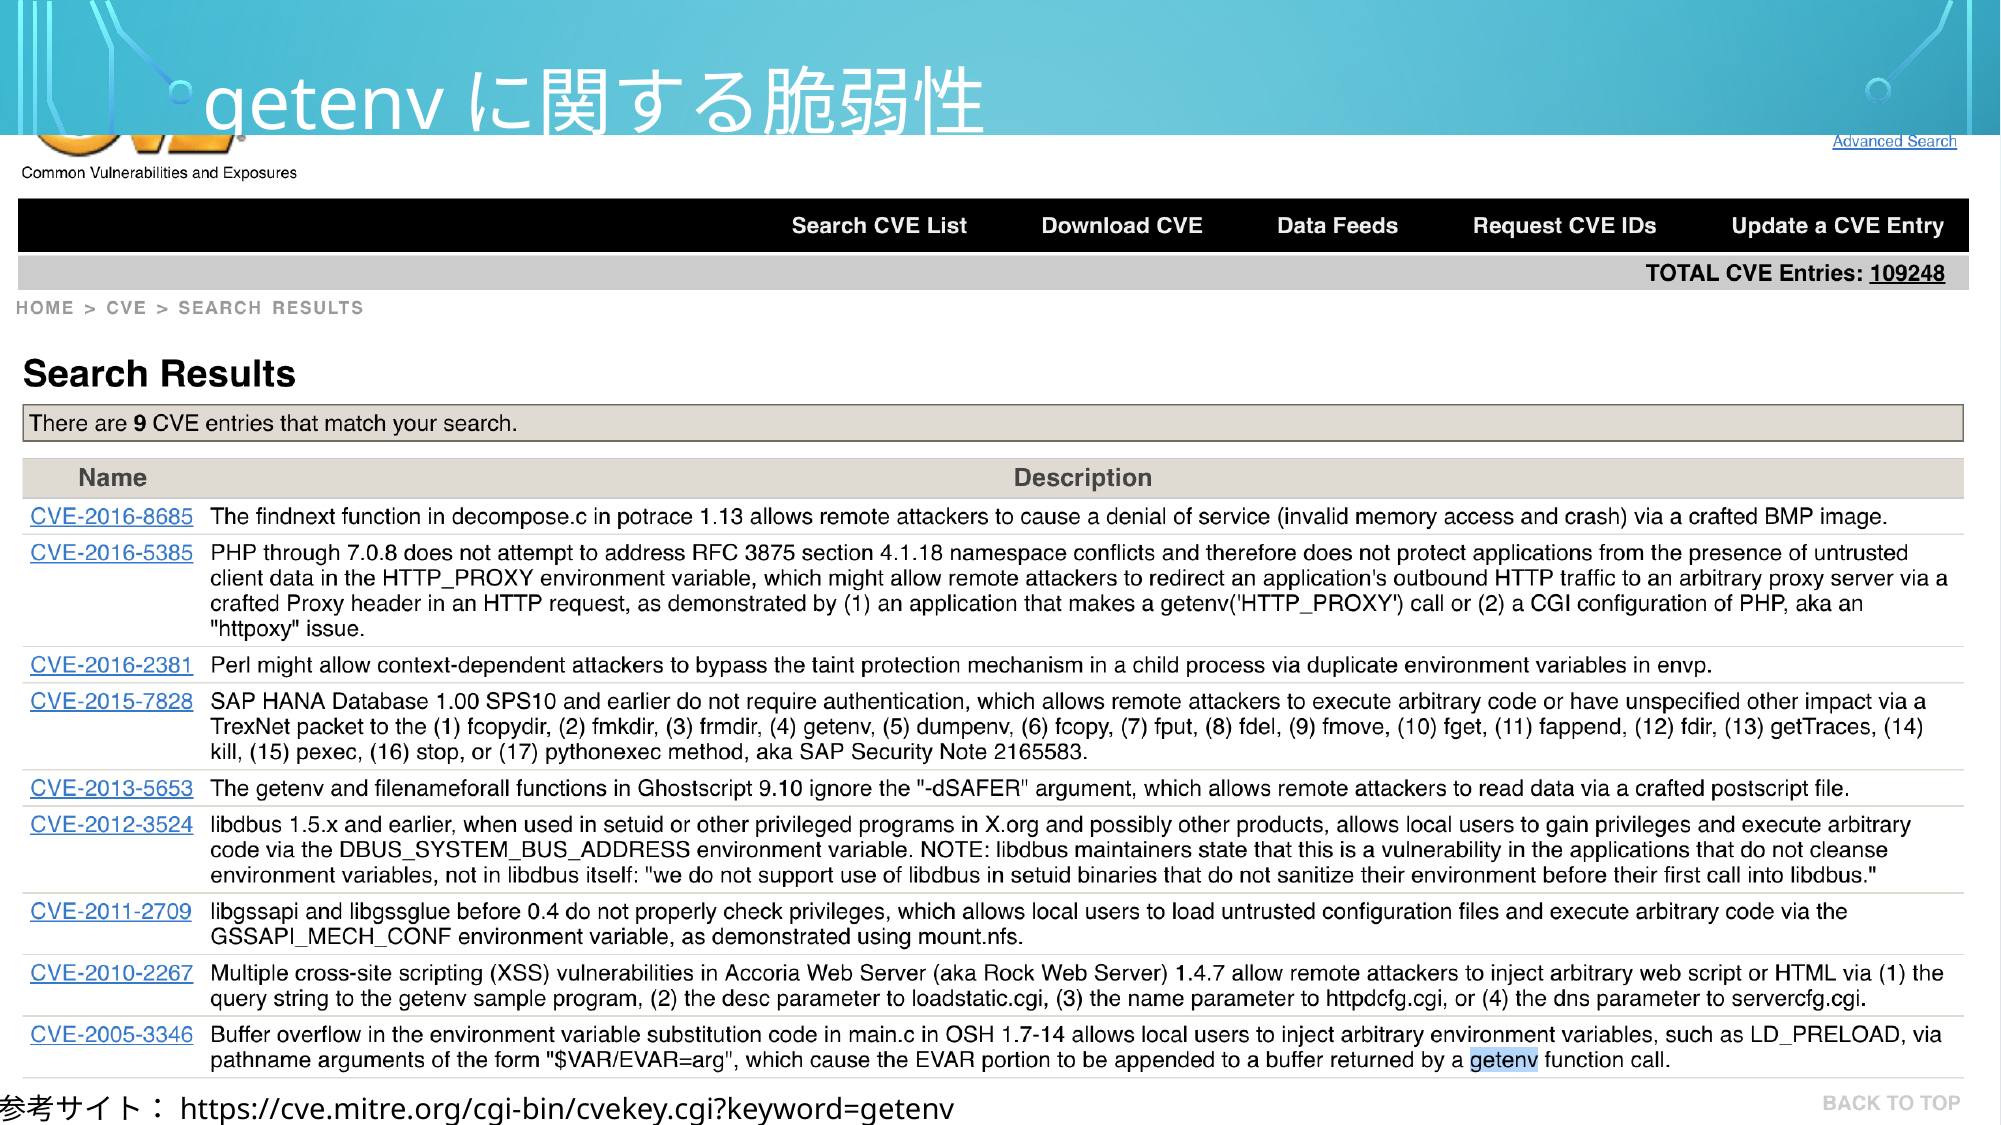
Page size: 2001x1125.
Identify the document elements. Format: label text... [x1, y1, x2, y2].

picture [0, 135, 2000, 1125]
list getenvに関する脆弱性 [187, 29, 1813, 135]
